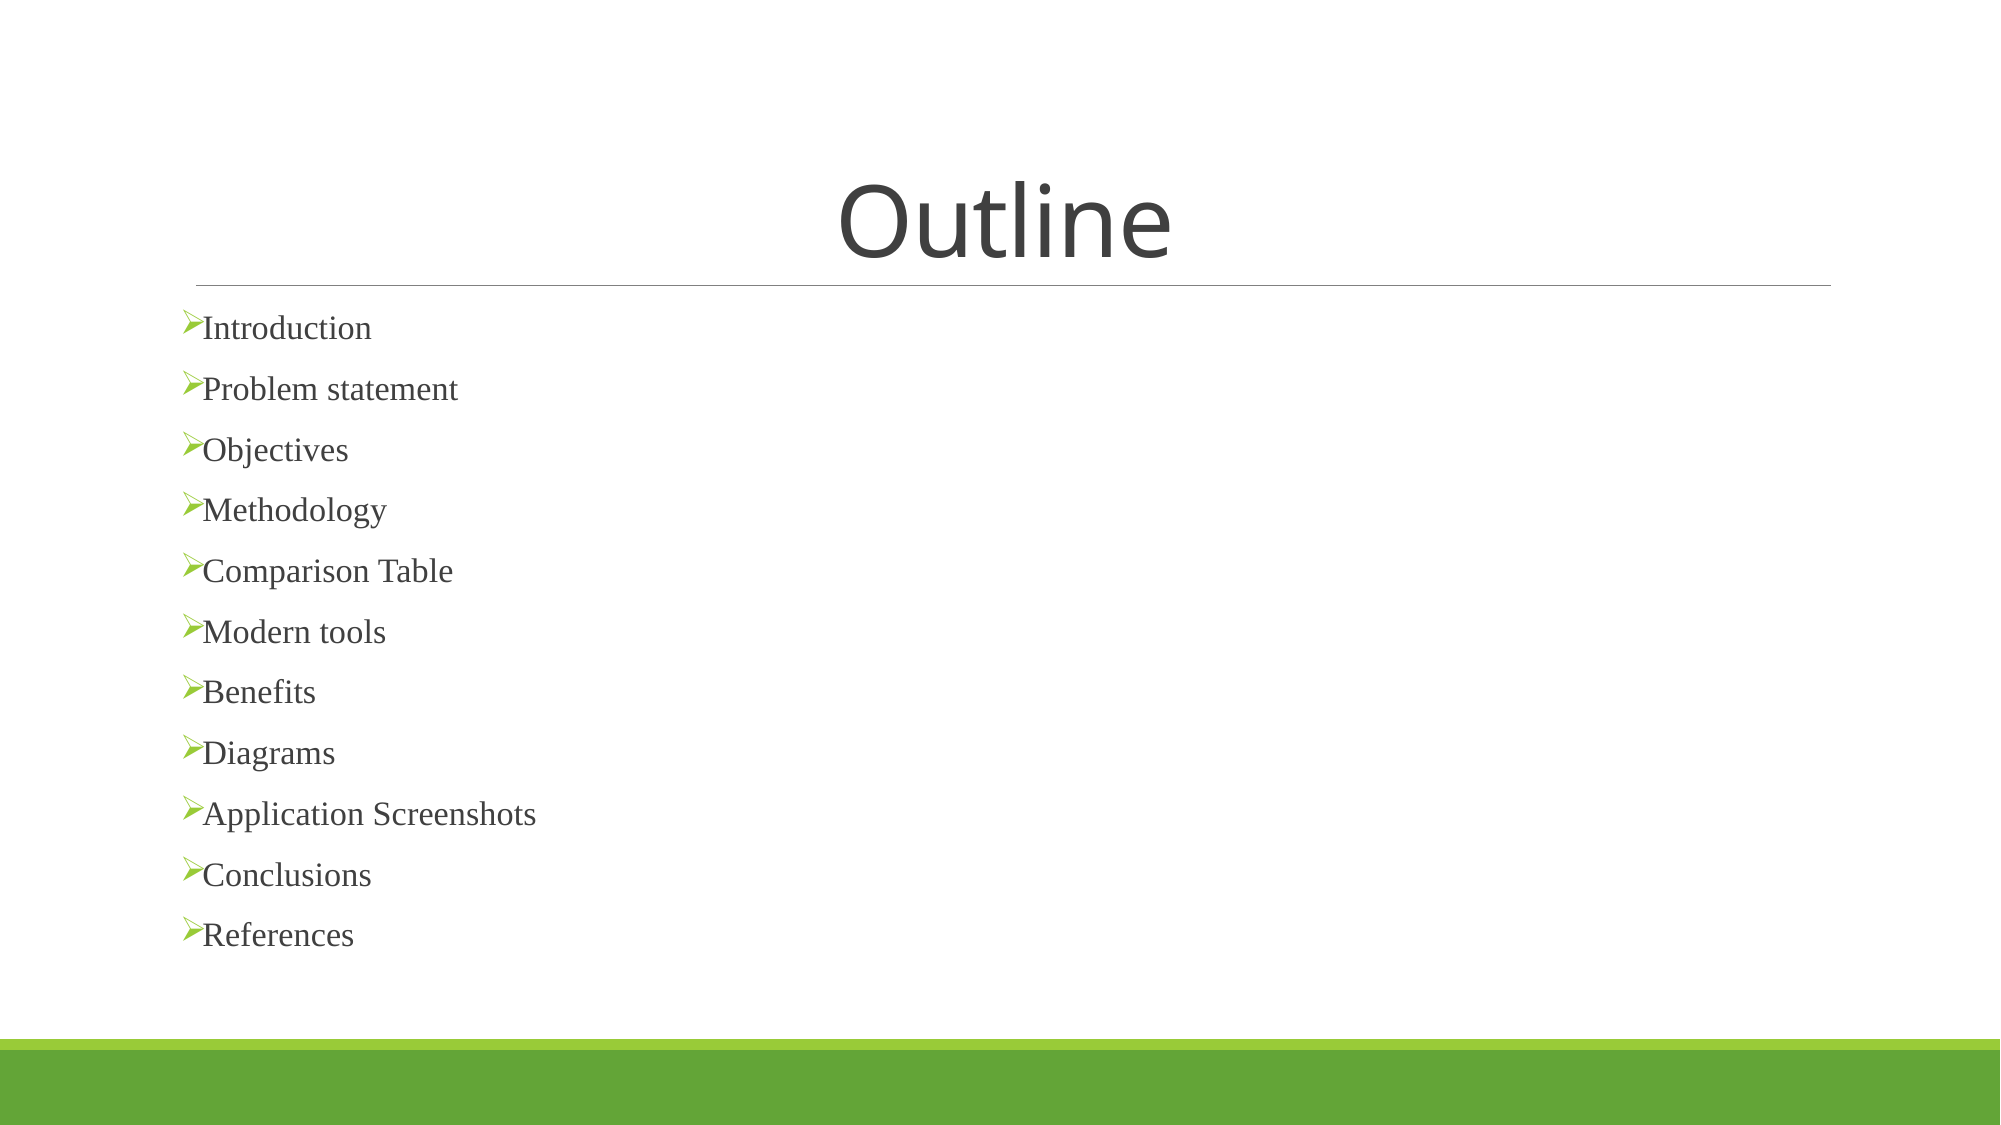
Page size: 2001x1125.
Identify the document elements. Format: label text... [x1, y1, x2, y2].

list Introduction Problem statement Objectives Methodology Comparison Table Modern tools Benefits Diagrams Application Screenshots Conclusions References [180, 302, 1830, 963]
title Outline [180, 47, 1830, 285]
